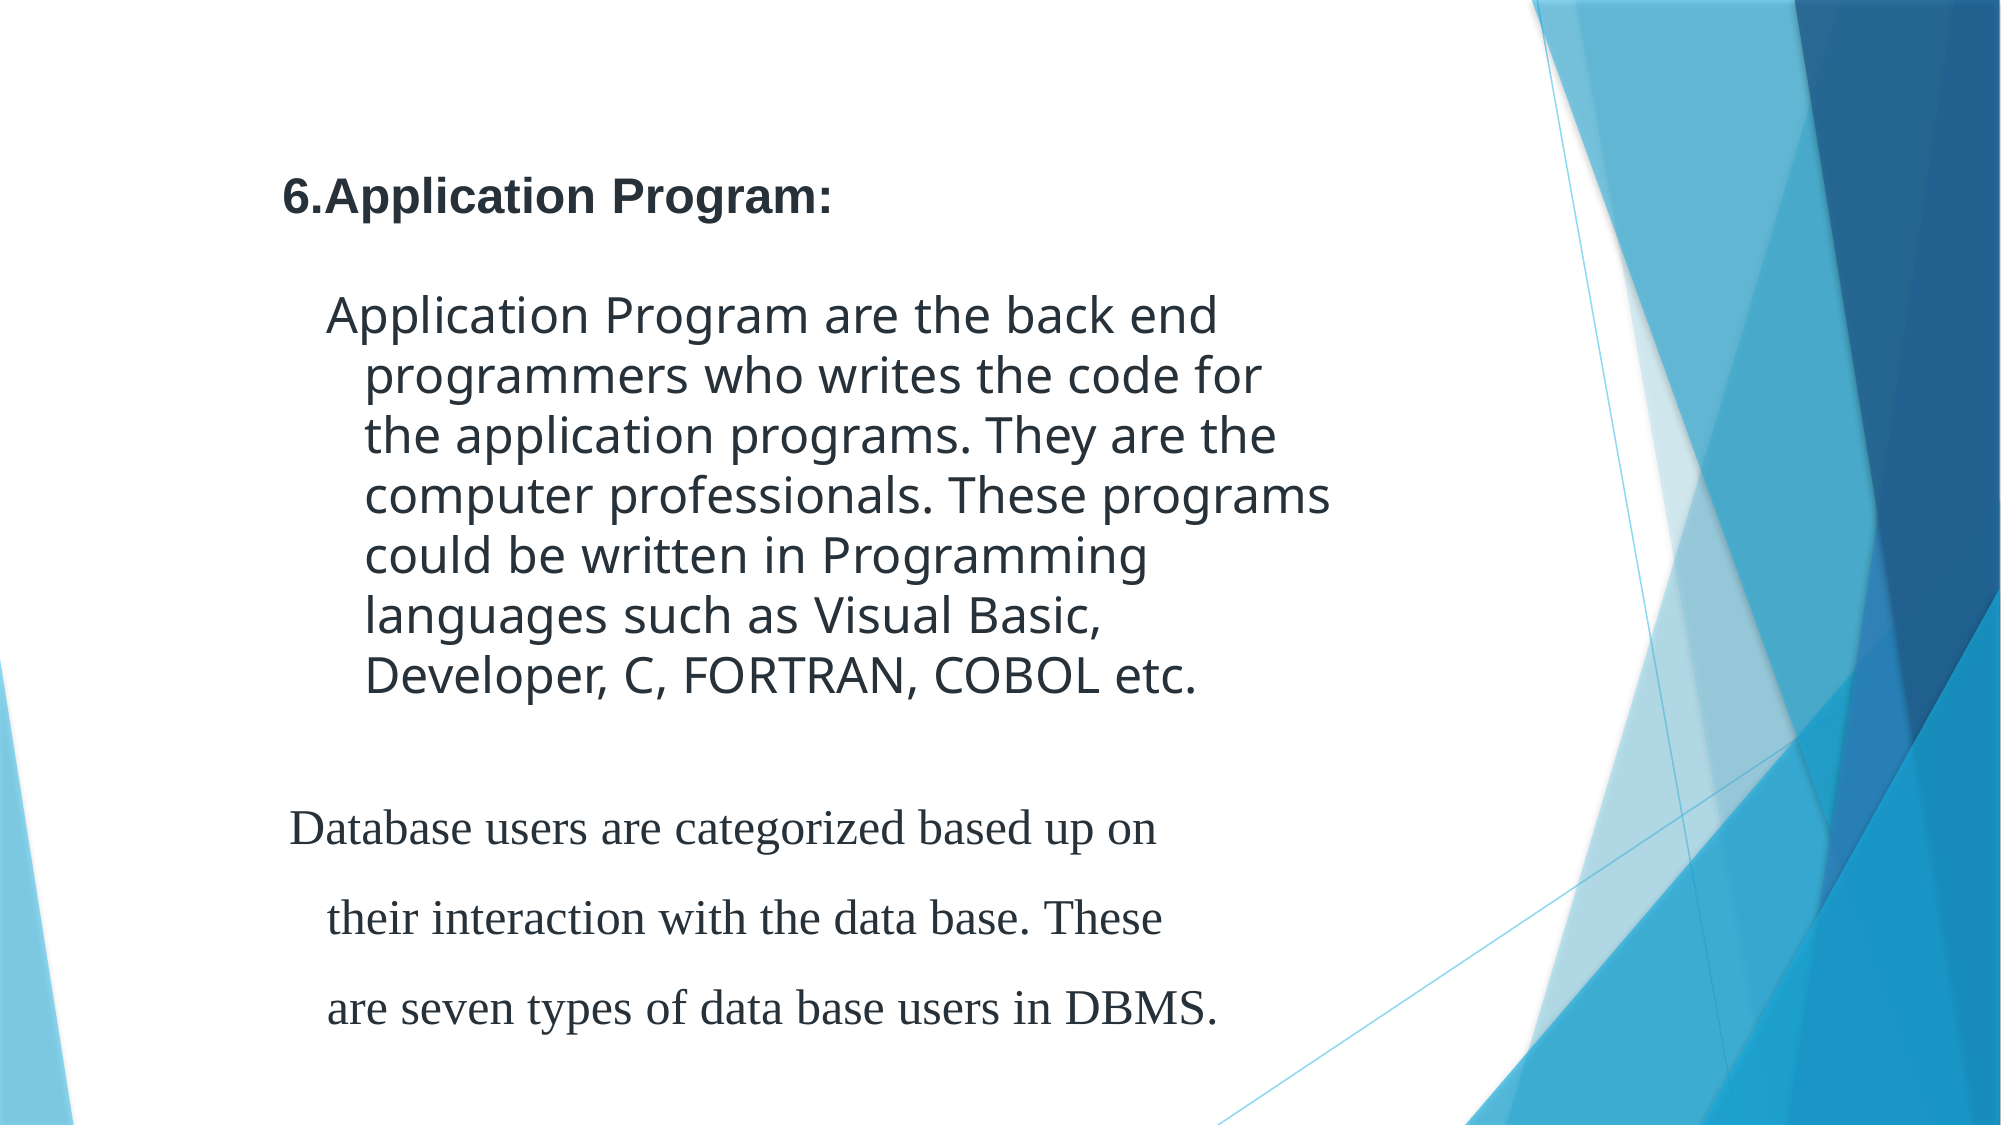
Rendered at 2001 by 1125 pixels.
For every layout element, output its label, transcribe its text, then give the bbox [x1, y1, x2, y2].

text_box 6.Application Program: Application Program are the back end programmers who writes the code for the application programs. They are the computer professionals. These programs could be written in Programming languages such as Visual Basic, Developer, C, FORTRAN, COBOL etc. Database users are categorized based up on their interaction with the data base. These are seven types of data base users in DBMS. [201, 156, 1500, 1042]
